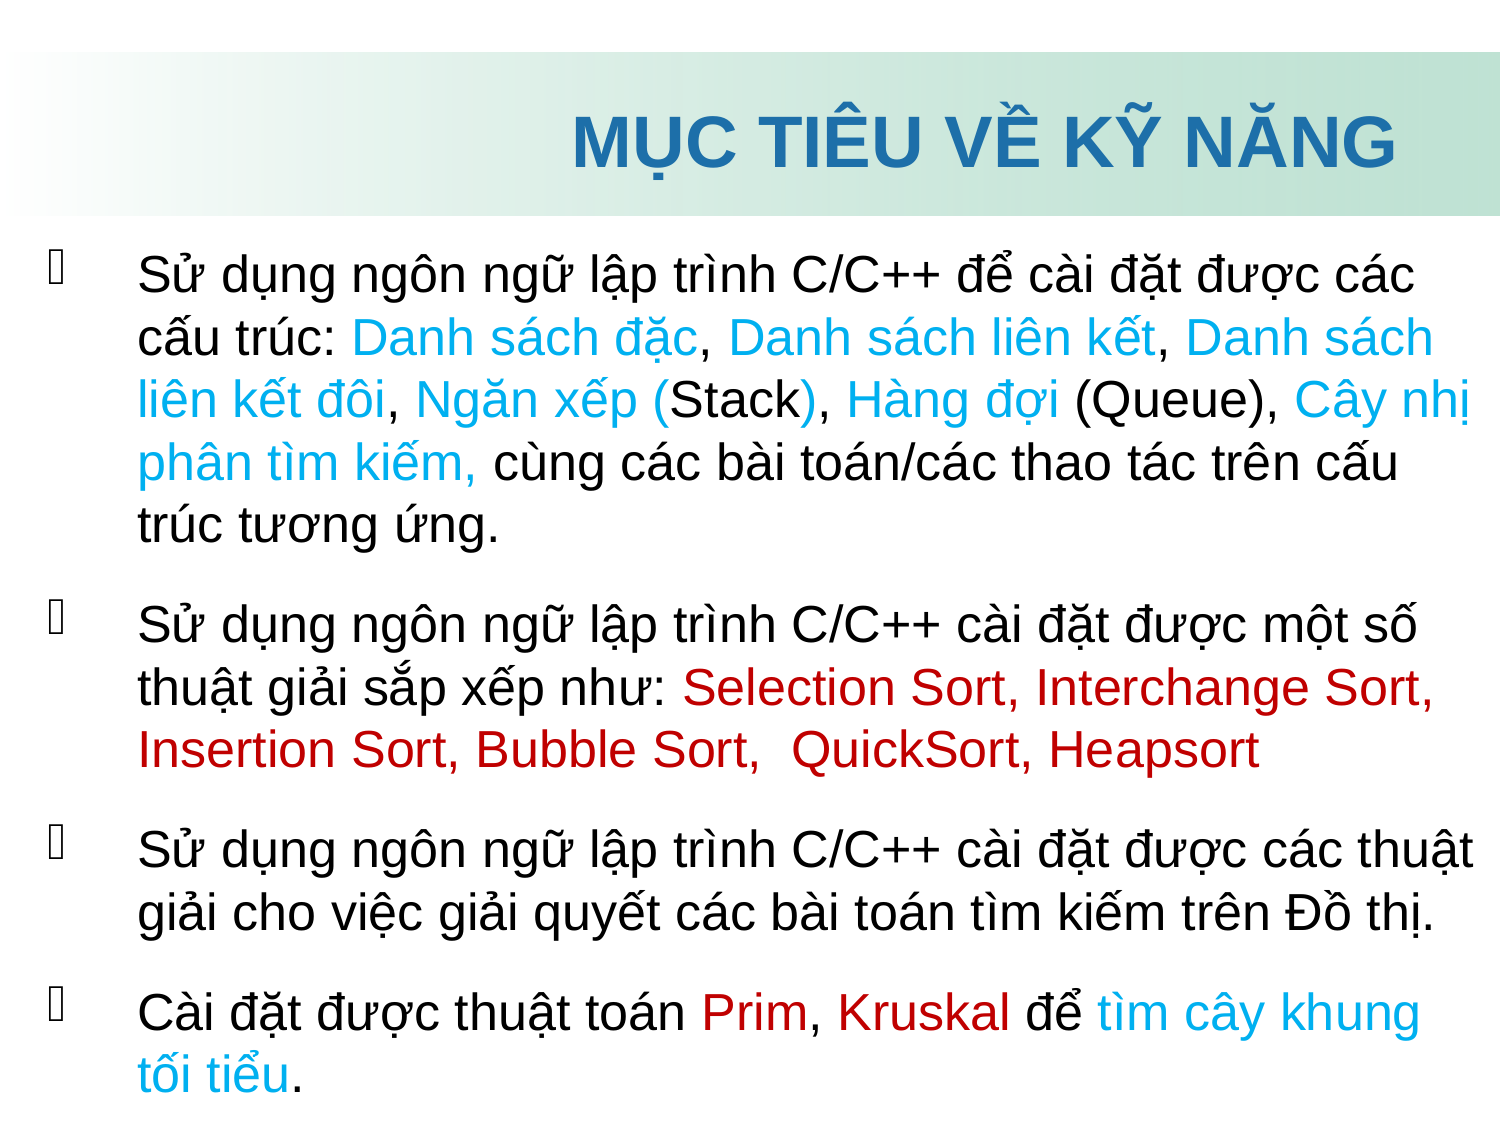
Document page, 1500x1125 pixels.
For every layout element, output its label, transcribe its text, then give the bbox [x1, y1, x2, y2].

list Sử dụng ngôn ngữ lập trình C/C++ để cài đặt được các cấu trúc: Danh sách đặc, Danh sách liên kết, Danh sách liên kết đôi, Ngăn xếp (Stack), Hàng đợi (Queue), Cây nhị phân tìm kiếm, cùng các bài toán/các thao tác trên cấu trúc tương ứng. Sử dụng ngôn ngữ lập trình C/C++ cài đặt được một số thuật giải sắp xếp như: Selection Sort, Interchange Sort, Insertion Sort, Bubble Sort, QuickSort, Heapsort Sử dụng ngôn ngữ lập trình C/C++ cài đặt được các thuật giải cho việc giải quyết các bài toán tìm kiếm trên Đồ thị. Cài đặt được thuật toán Prim, Kruskal để tìm cây khung tối tiểu. [32, 233, 1500, 981]
text_box MỤC TIÊU VỀ KỸ NĂNG [85, 93, 1411, 196]
text_box [0, 52, 1500, 216]
